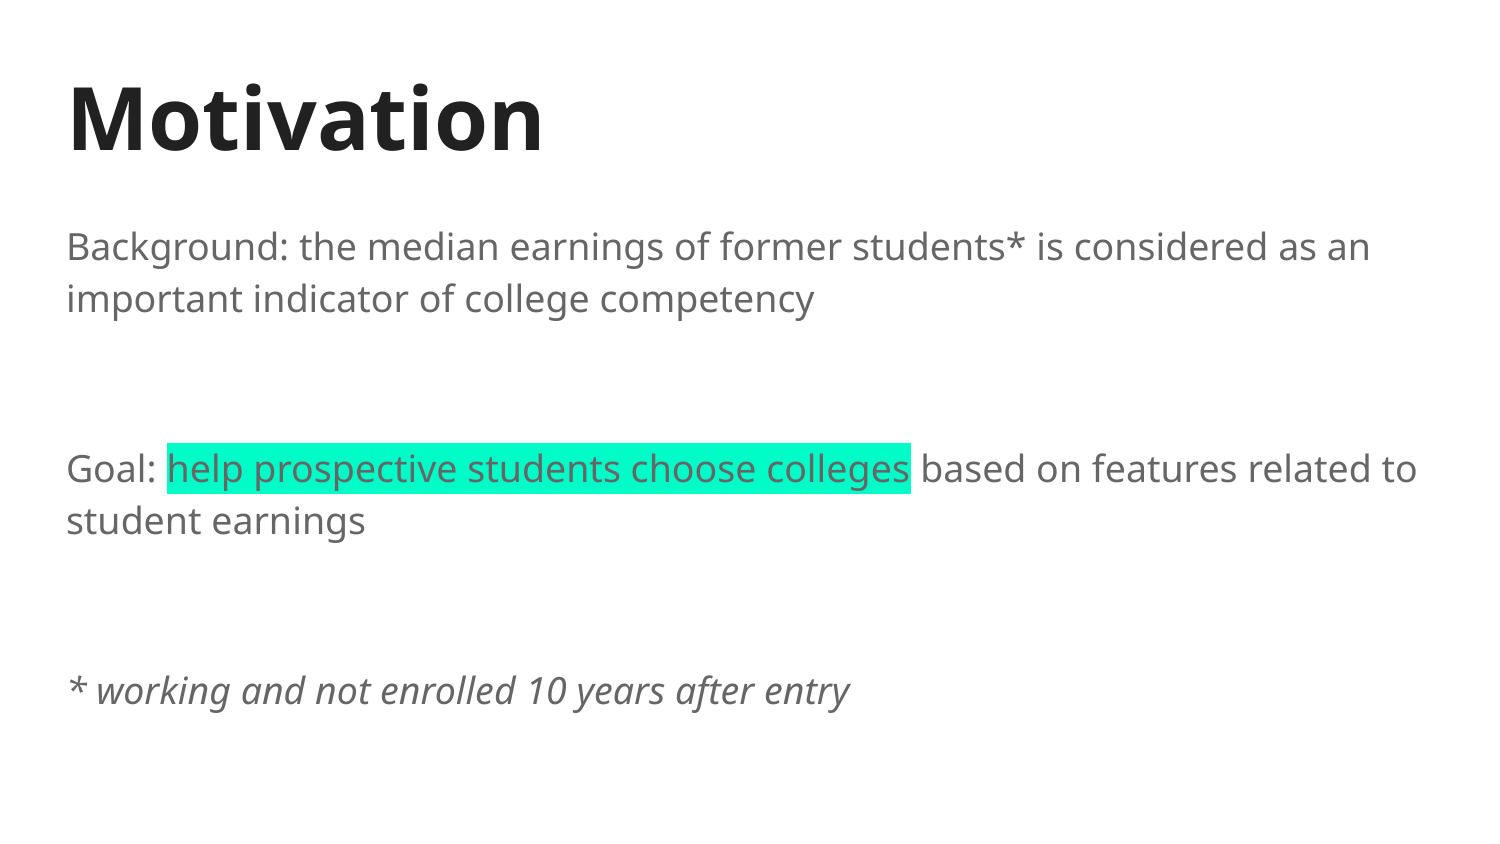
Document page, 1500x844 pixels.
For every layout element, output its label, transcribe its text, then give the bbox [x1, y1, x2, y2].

title Motivation [51, 48, 1449, 180]
list Background: the median earnings of former students* is considered as an important indicator of college competency Goal: help prospective students choose colleges based on features related to student earnings * working and not enrolled 10 years after entry [51, 201, 1449, 750]
